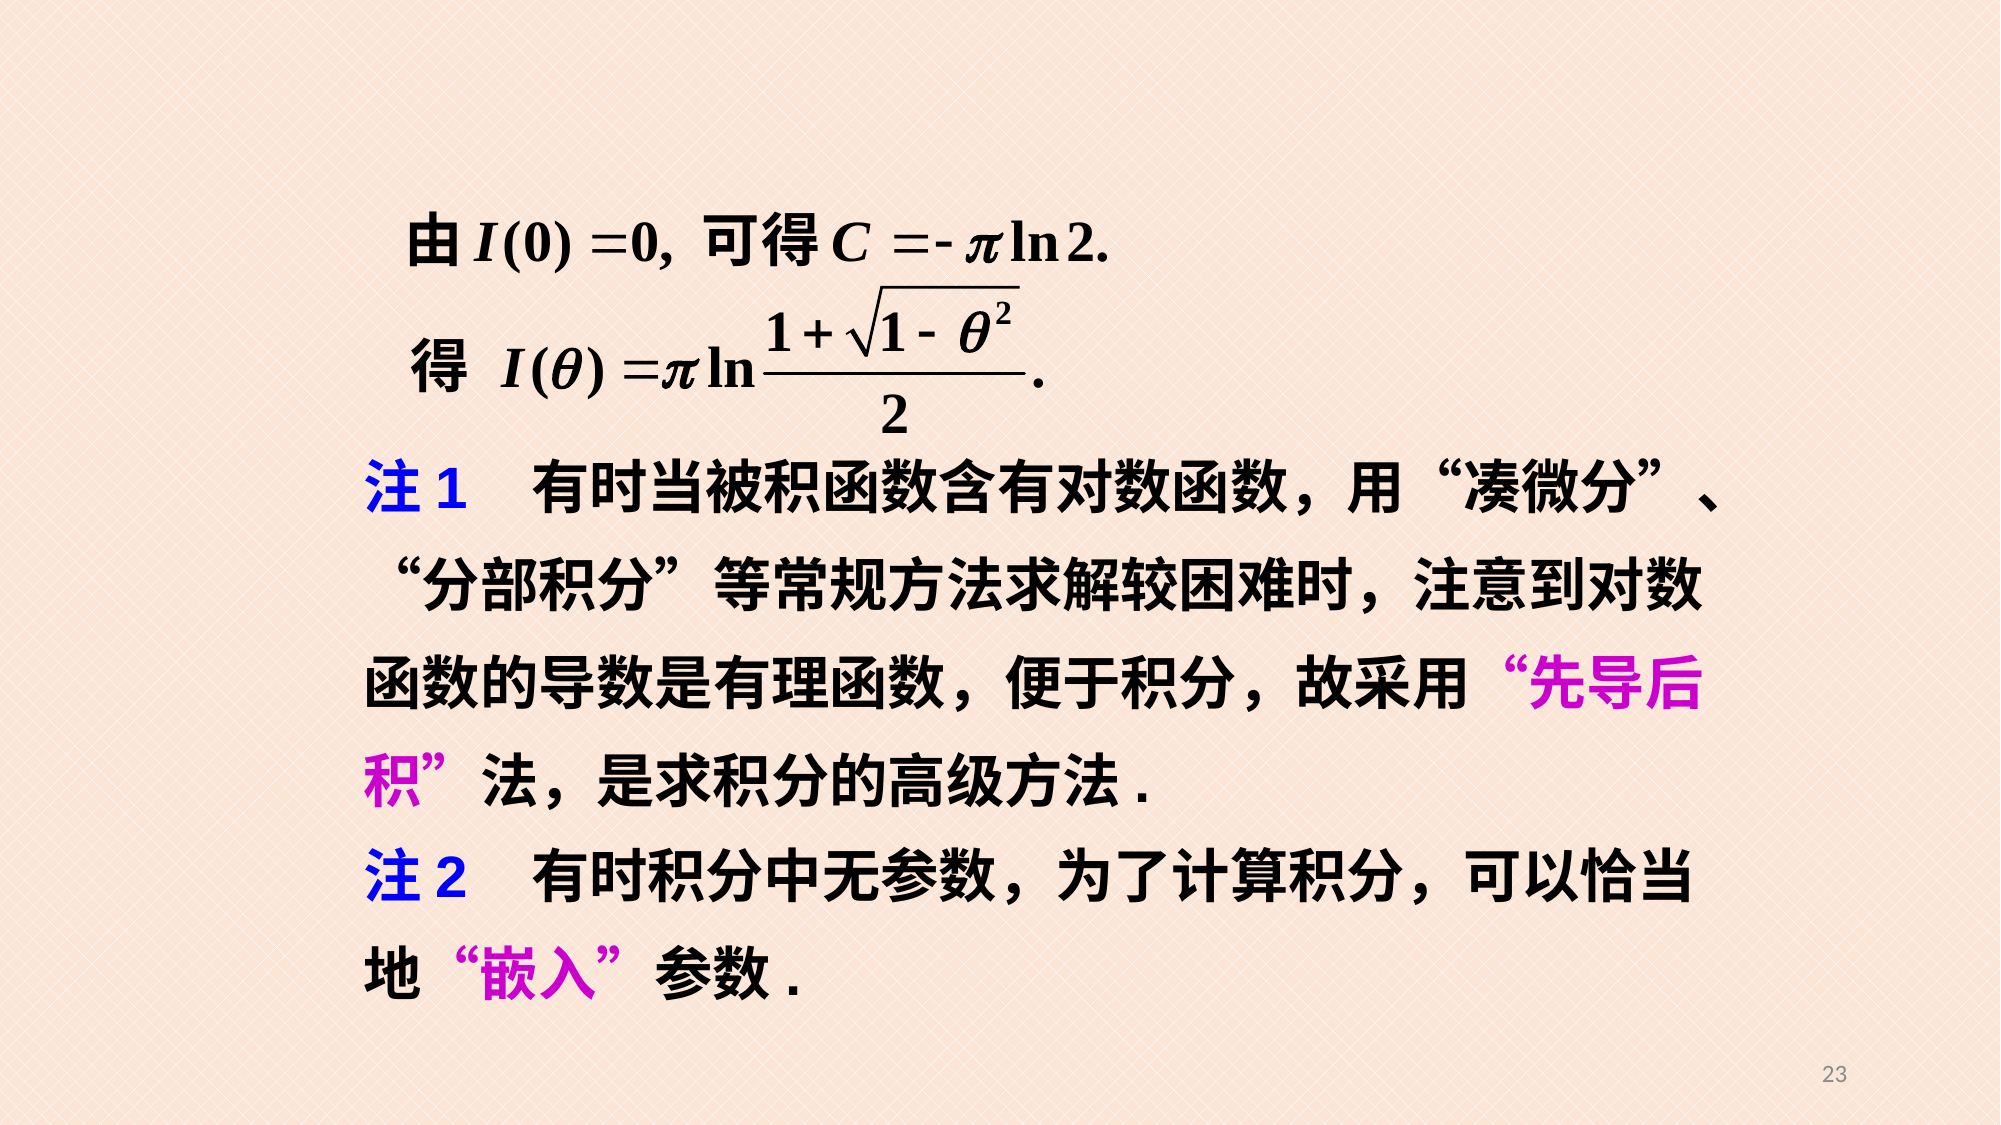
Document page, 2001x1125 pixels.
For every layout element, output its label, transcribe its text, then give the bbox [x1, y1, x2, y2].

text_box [409, 209, 1112, 281]
text_box 注1 有时当被积函数含有对数函数，用“凑微分”、“分部积分”等常规方法求解较困难时，注意到对数函数的导数是有理函数，便于积分，故采用“先导后积”法，是求积分的高级方法. [348, 414, 1749, 804]
slide_number 23 [1412, 1042, 1863, 1103]
text_box 注2 有时积分中无参数，为了计算积分，可以恰当地“嵌入”参数. [348, 804, 1749, 1015]
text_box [409, 281, 1049, 438]
